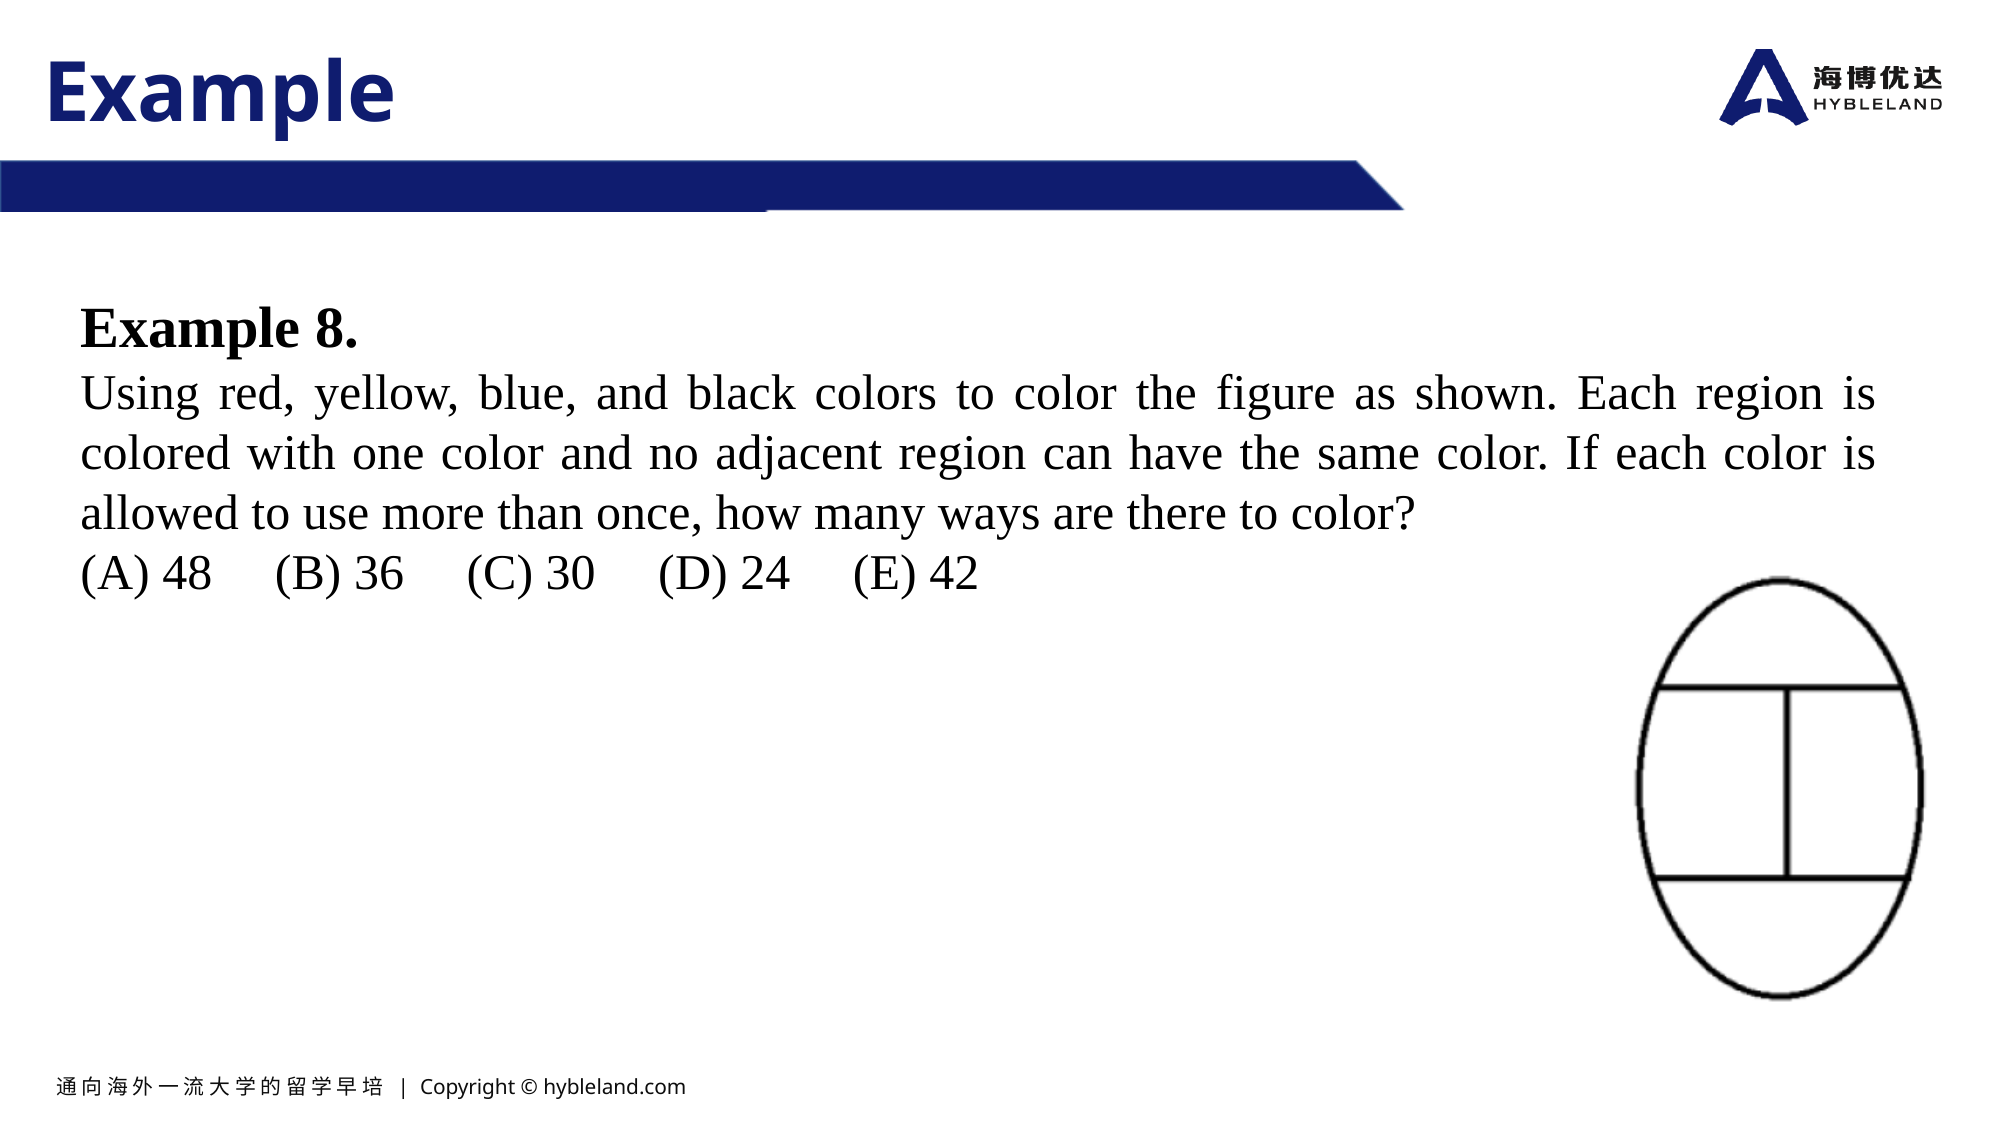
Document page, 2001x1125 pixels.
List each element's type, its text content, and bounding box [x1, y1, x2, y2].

text_box Example 8. Using red, yellow, blue, and black colors to color the figure as shown. Each region is colored with one color and no adjacent region can have the same color. If each color is allowed to use more than once, how many ways are there to color? (A) 48 (B) 36 (C) 30 (D) 24 (E) 42 [65, 212, 1893, 787]
picture [1620, 562, 1935, 1008]
picture [0, 159, 1413, 212]
picture [1719, 49, 1942, 126]
text_box Example [28, 30, 1155, 146]
